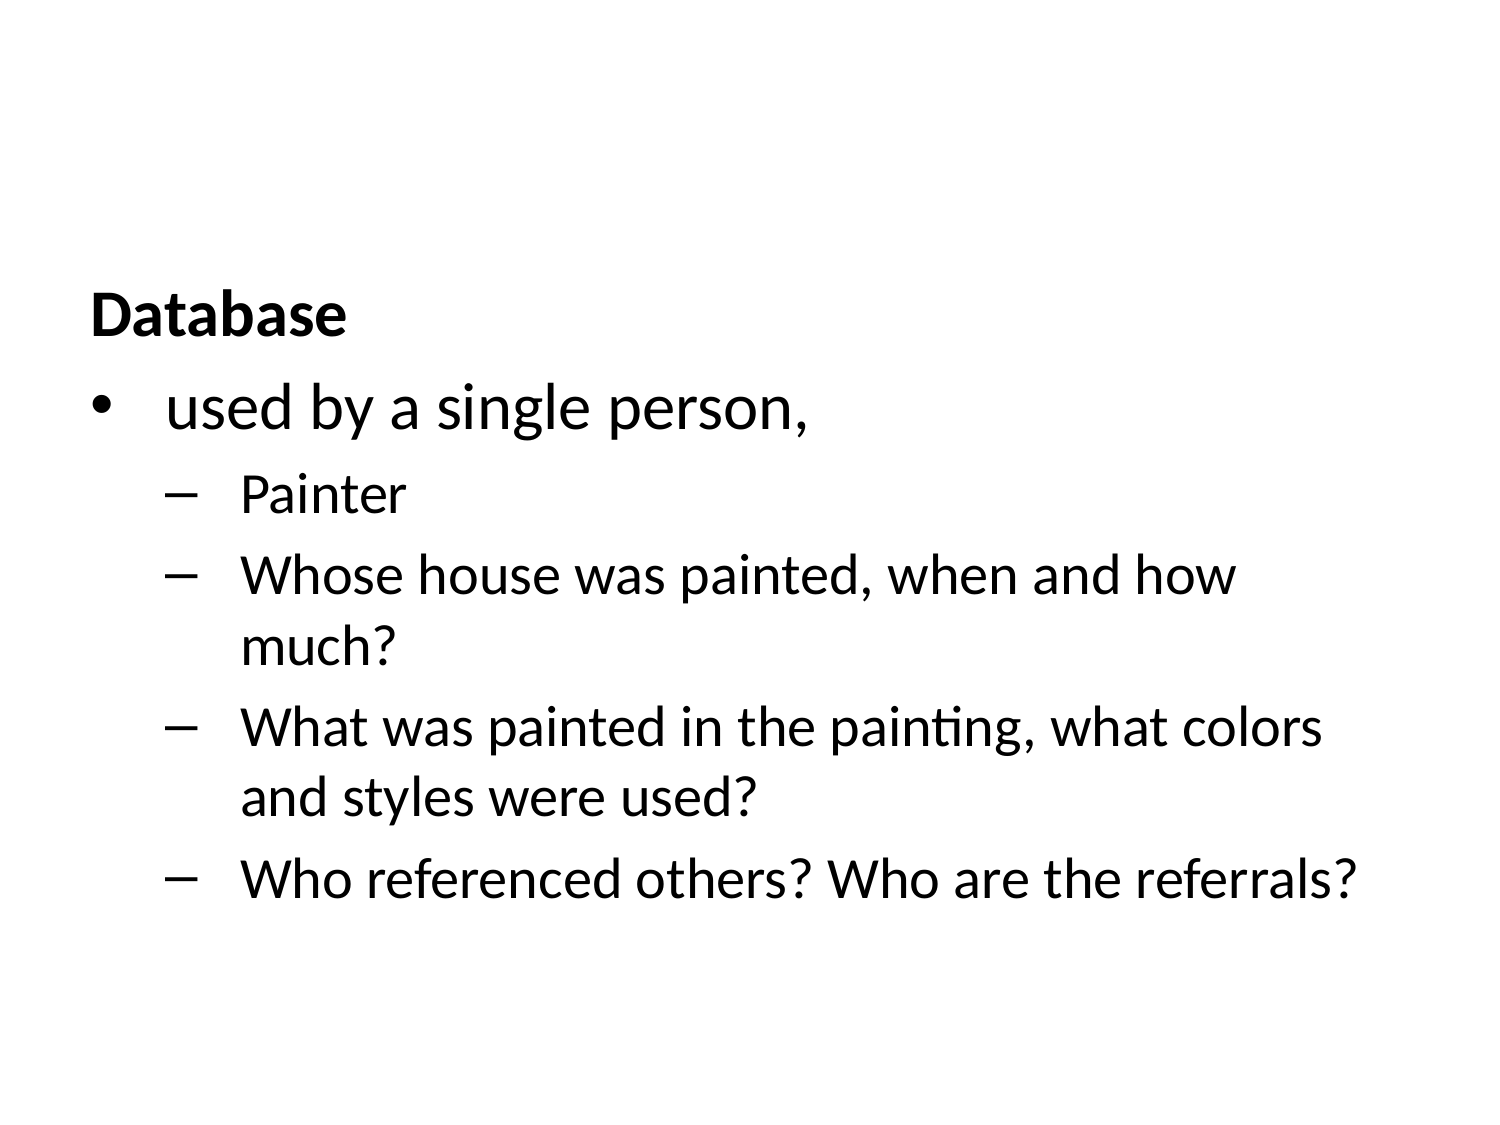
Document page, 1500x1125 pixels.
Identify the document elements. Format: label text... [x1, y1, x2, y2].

list Database used by a single person, Painter Whose house was painted, when and how much? What was painted in the painting, what colors and styles were used? Who referenced others? Who are the referrals? [75, 262, 1425, 1005]
